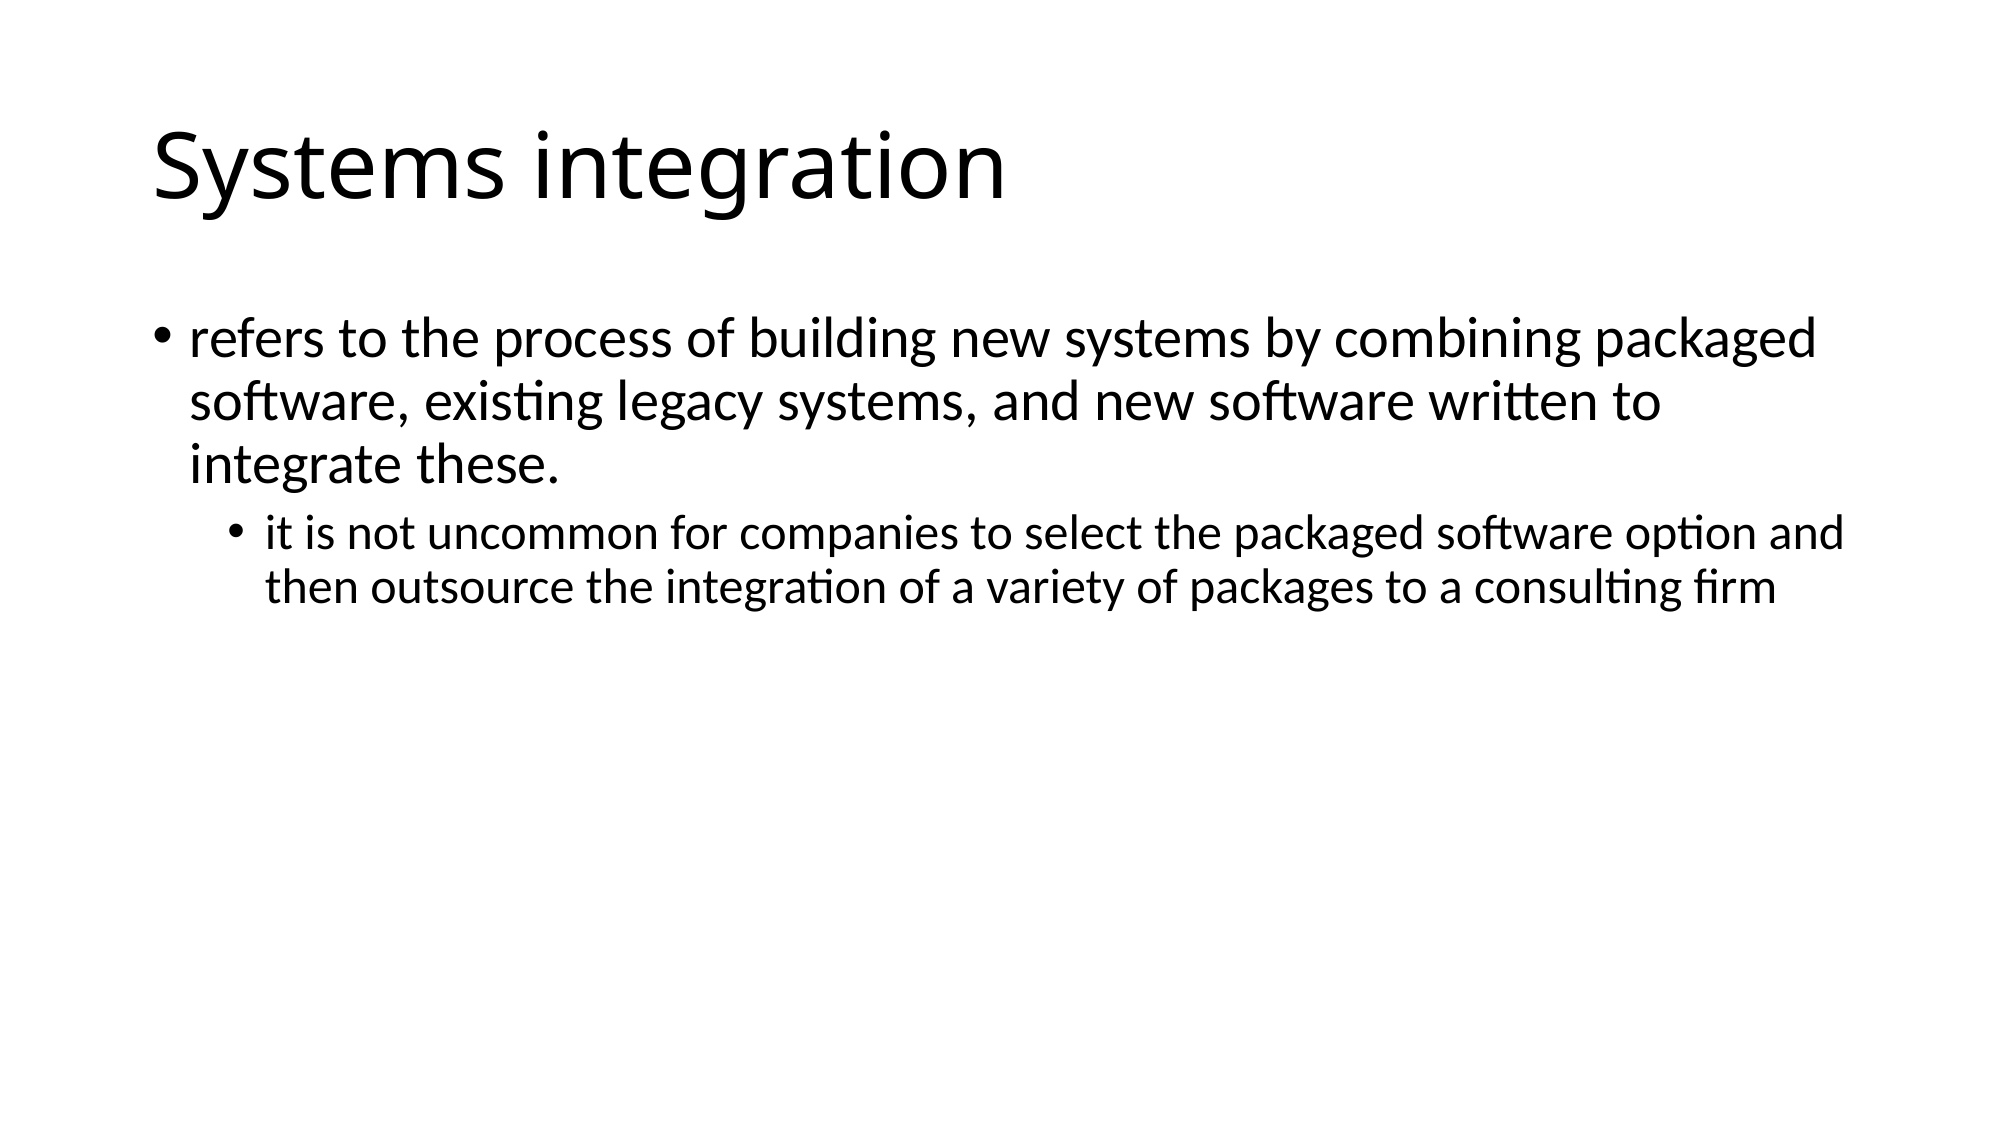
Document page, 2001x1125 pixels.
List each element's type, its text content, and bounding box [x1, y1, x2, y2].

title Systems integration [137, 59, 1863, 278]
list refers to the process of building new systems by combining packaged software, existing legacy systems, and new software written to integrate these. it is not uncommon for companies to select the packaged software option and then outsource the integration of a variety of packages to a consulting firm [137, 299, 1863, 1014]
